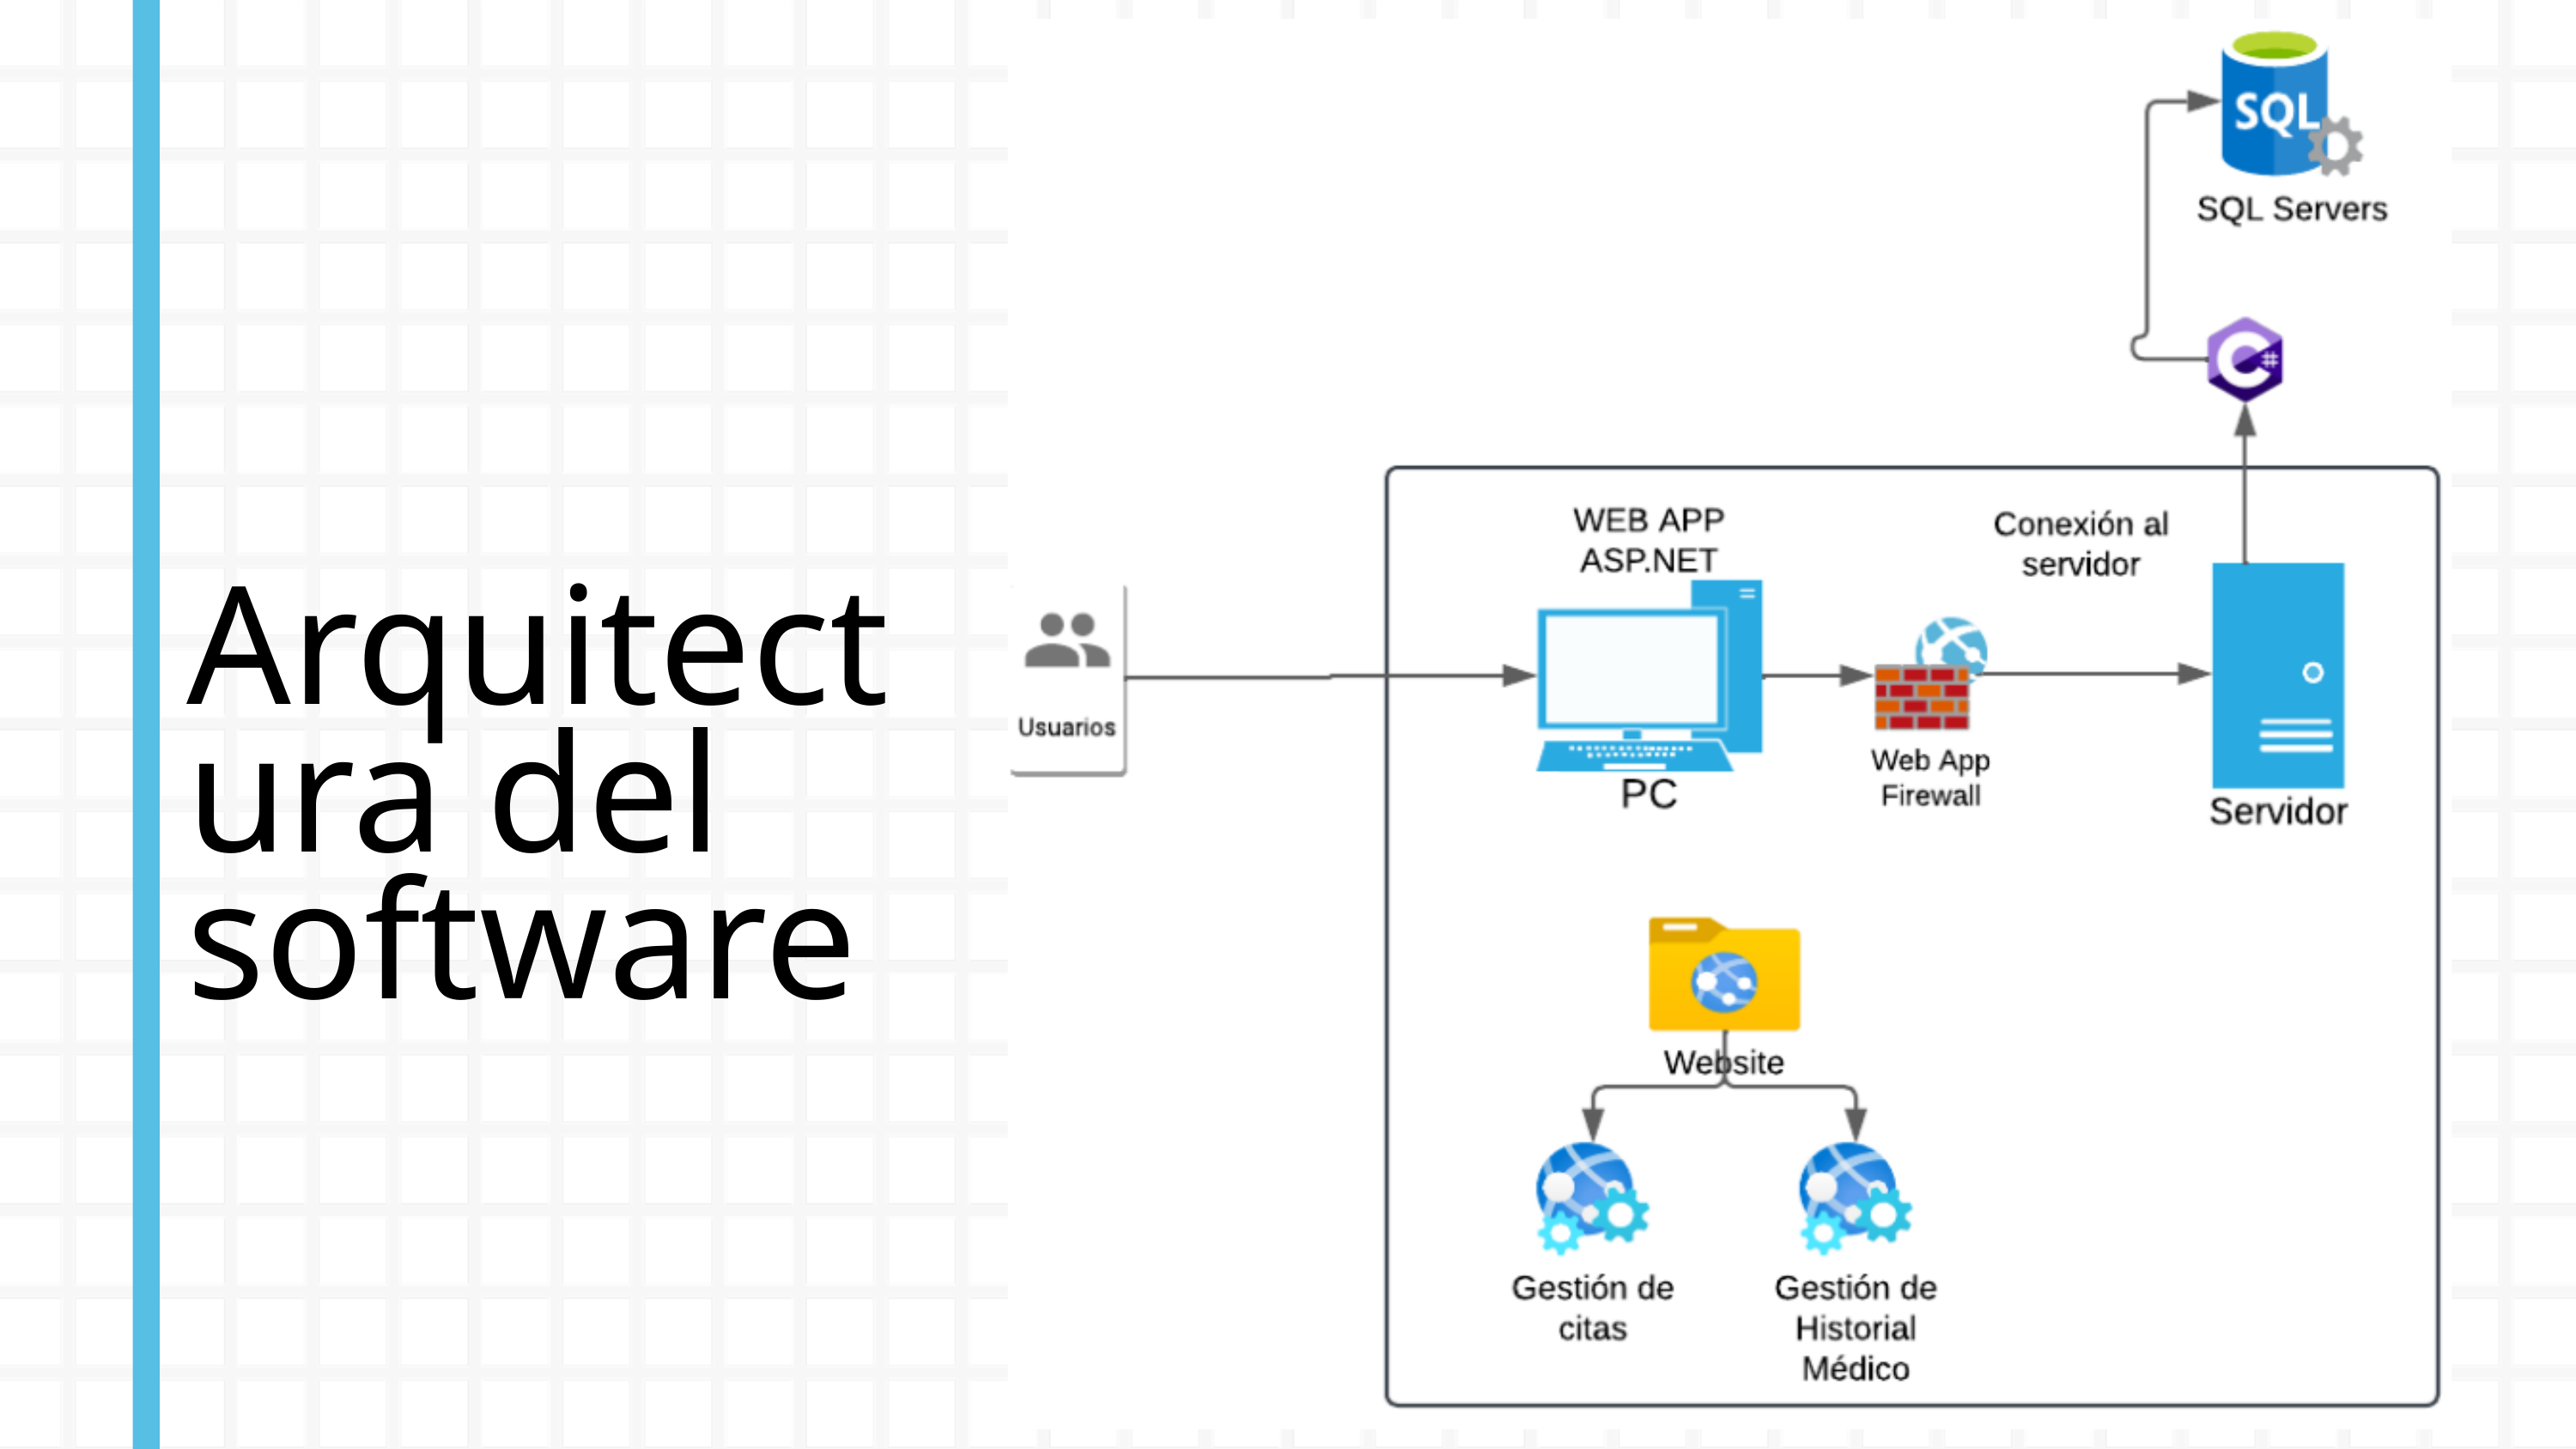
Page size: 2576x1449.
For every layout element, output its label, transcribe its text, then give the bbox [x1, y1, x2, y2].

text_box [147, 0, 2576, 1449]
text_box [1007, 19, 2452, 1429]
text_box Arquitectura del software [186, 590, 981, 1032]
text_box [0, 0, 146, 1449]
